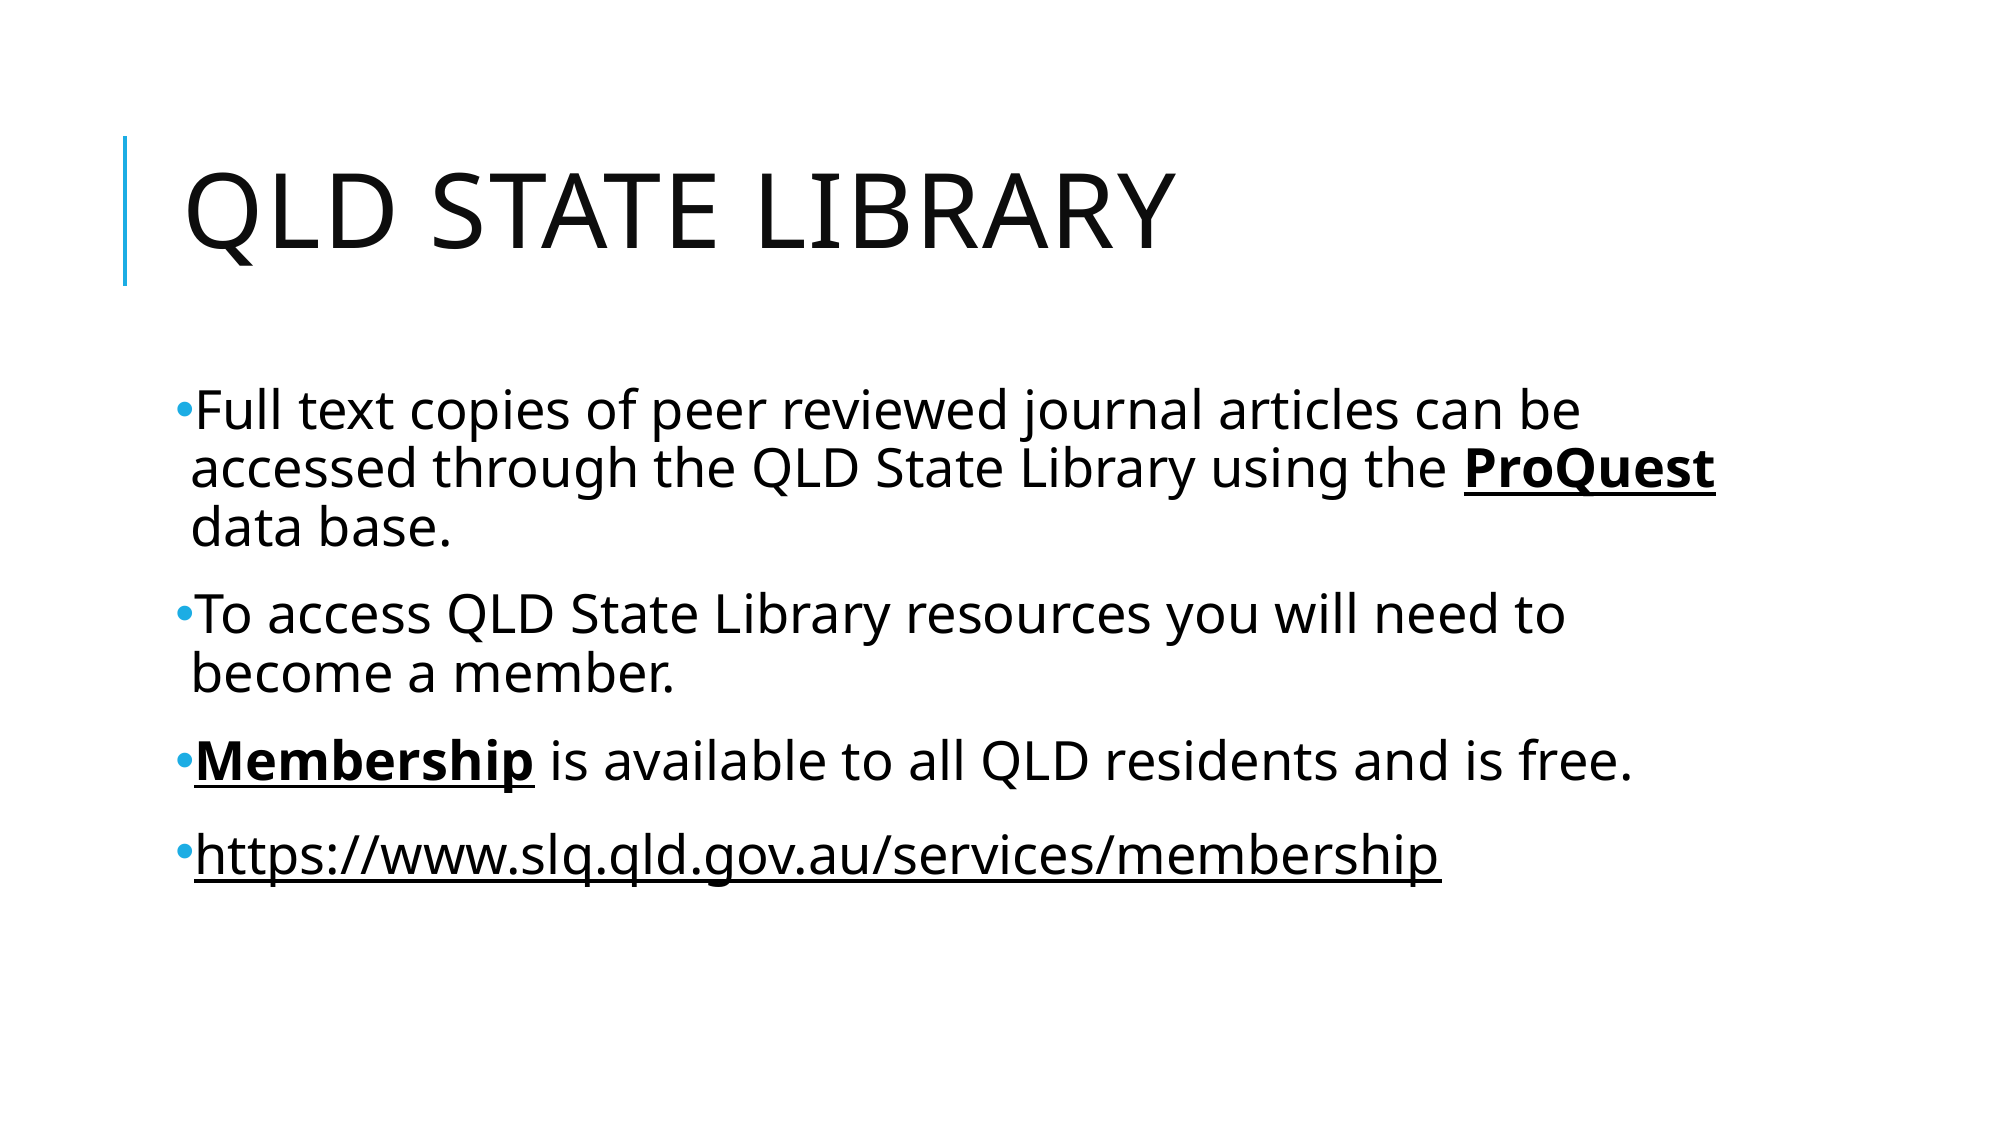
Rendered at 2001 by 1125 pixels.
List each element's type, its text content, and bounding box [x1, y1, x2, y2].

title QLD state library [168, 96, 1763, 342]
list Full text copies of peer reviewed journal articles can be accessed through the QLD State Library using the ProQuest data base. To access QLD State Library resources you will need to become a member. Membership is available to all QLD residents and is free. https://www.slq.qld.gov.au/services/membership [168, 375, 1763, 1035]
